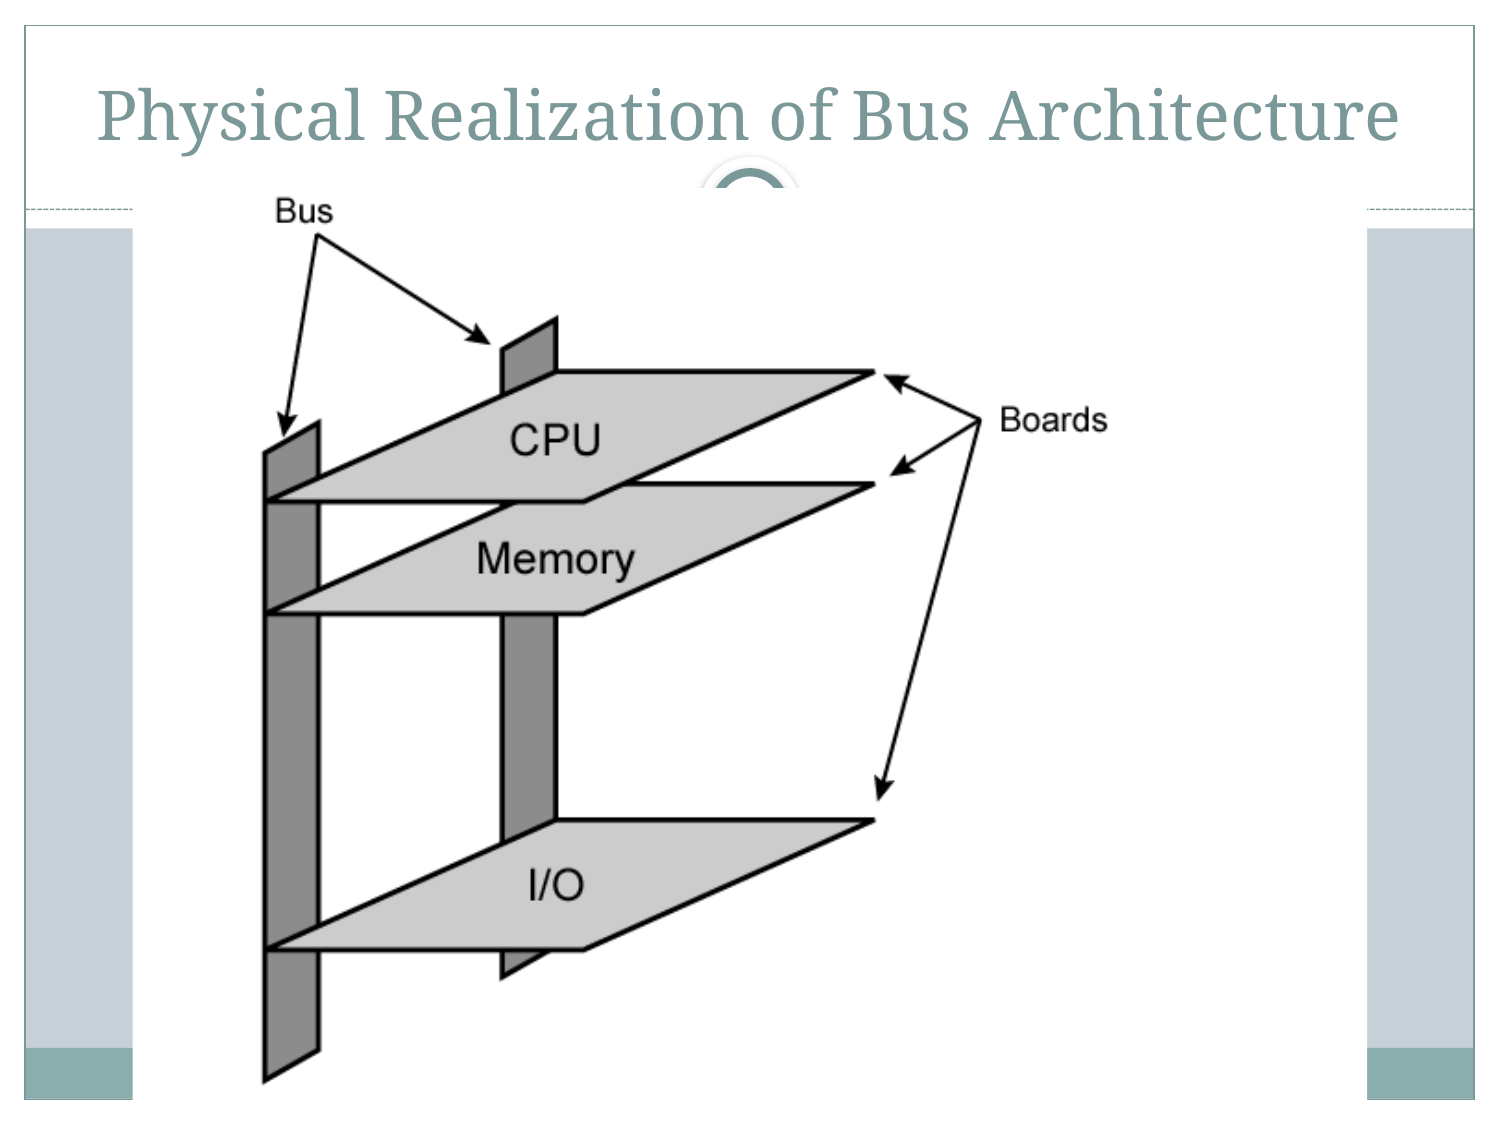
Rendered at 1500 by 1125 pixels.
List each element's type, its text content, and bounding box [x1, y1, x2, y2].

picture [132, 188, 1368, 1101]
title Physical Realization of Bus Architecture [49, 37, 1450, 162]
